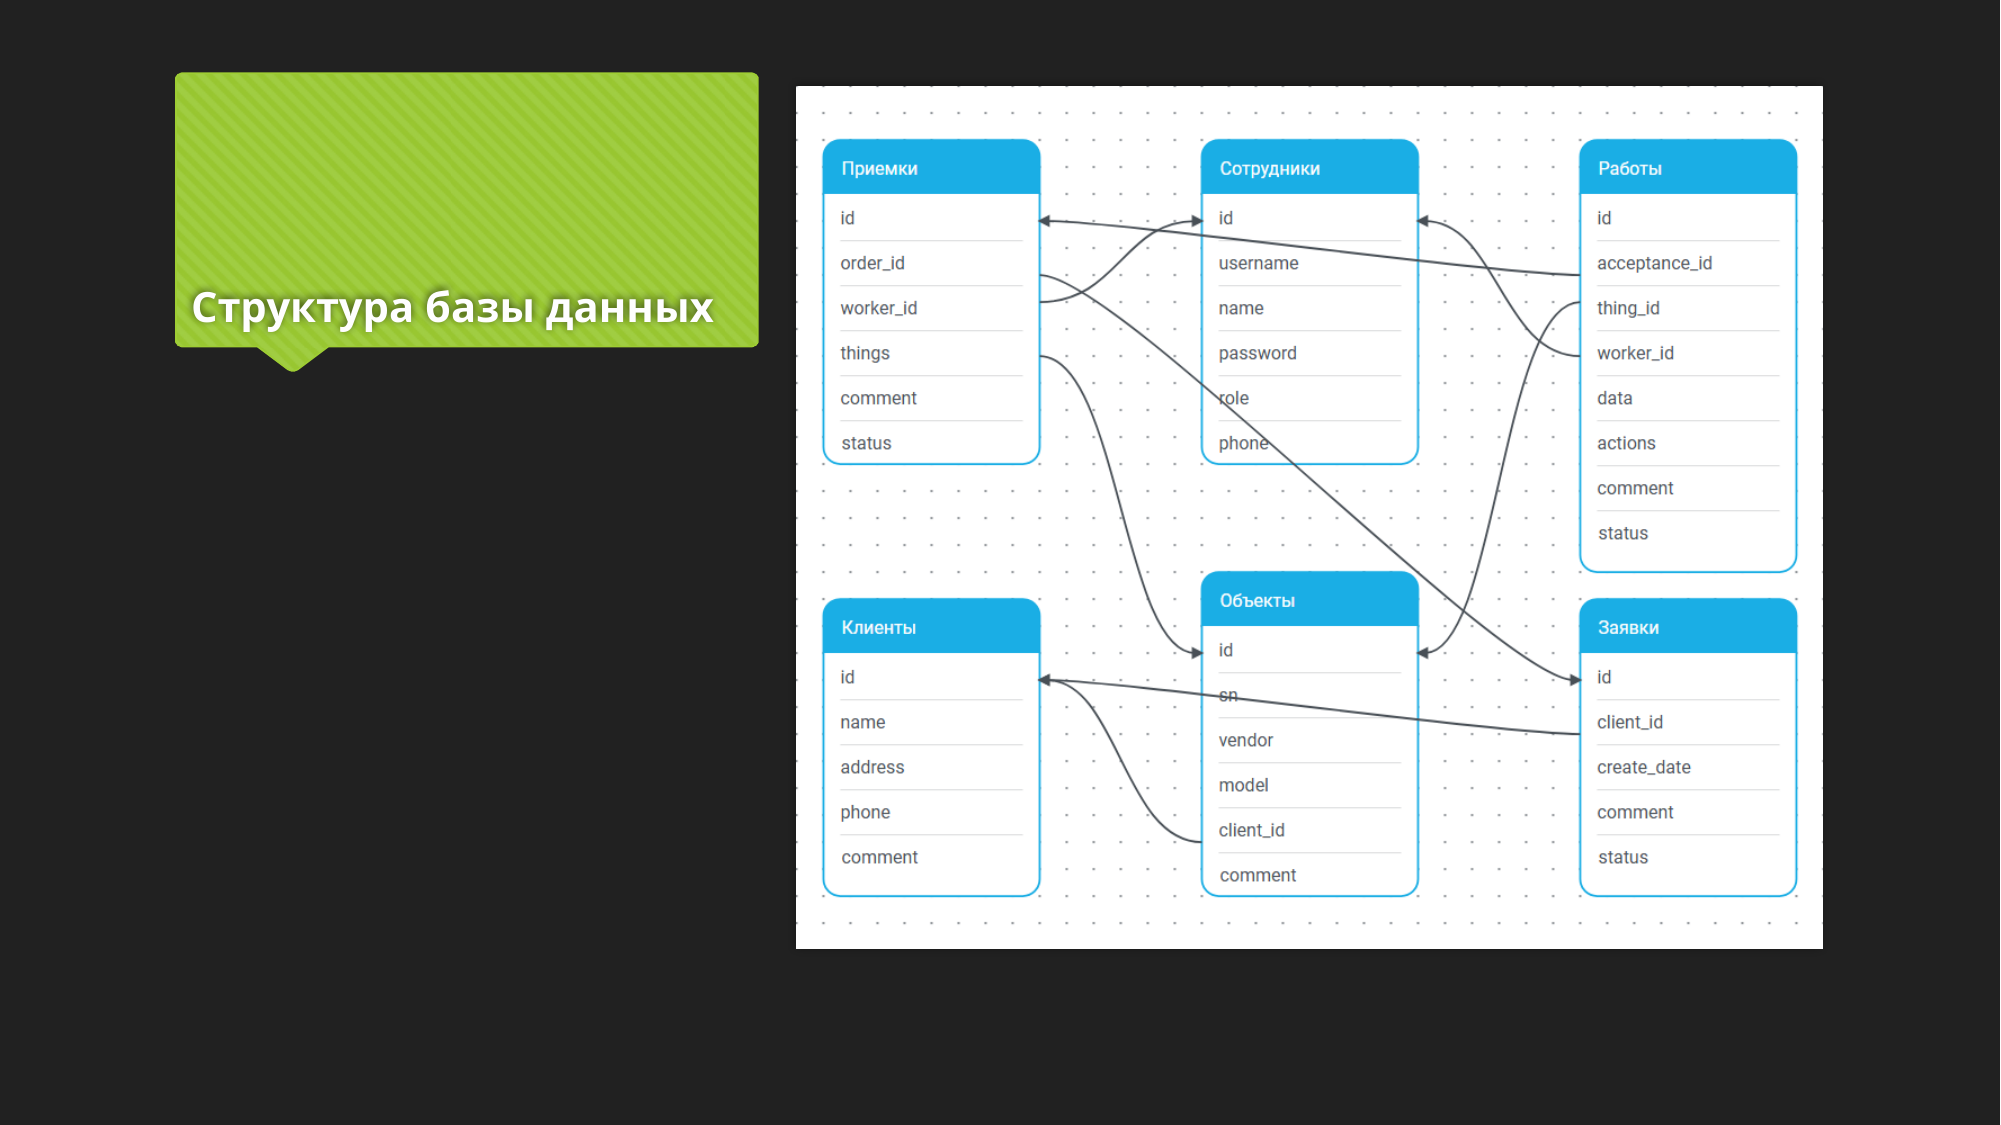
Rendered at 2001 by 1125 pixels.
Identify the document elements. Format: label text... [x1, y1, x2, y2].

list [796, 85, 1823, 949]
title Структура базы данных [176, 73, 758, 339]
